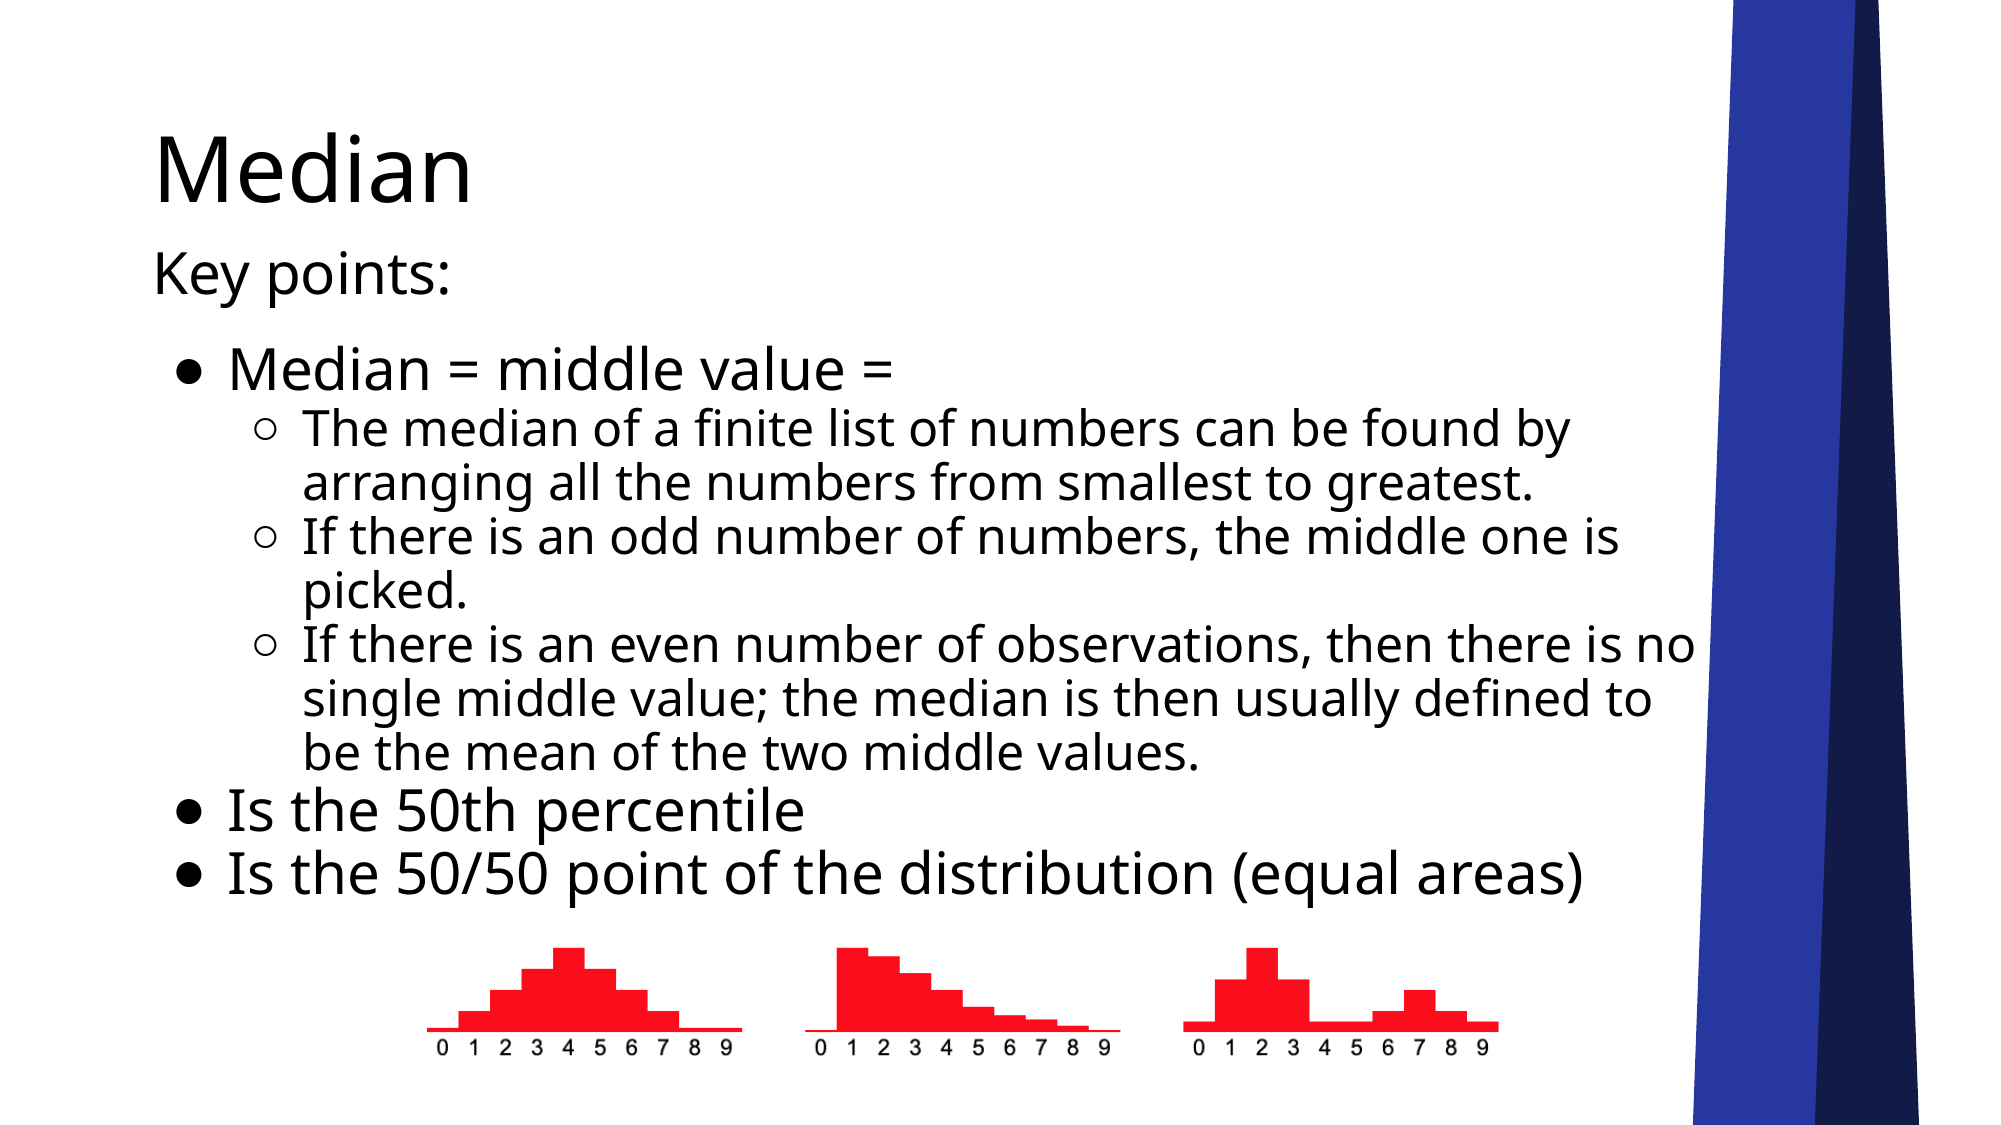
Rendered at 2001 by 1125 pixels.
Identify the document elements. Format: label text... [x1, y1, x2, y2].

title Median [137, 12, 1863, 230]
picture [406, 931, 1528, 1070]
list Key points: Median = middle value = The median of a finite list of numbers can be found by arranging all the numbers from smallest to greatest. If there is an odd number of numbers, the middle one is picked. If there is an even number of observations, then there is no single middle value; the median is then usually defined to be the mean of the two middle values. Is the 50th percentile Is the 50/50 point of the distribution (equal areas) [137, 236, 1725, 951]
